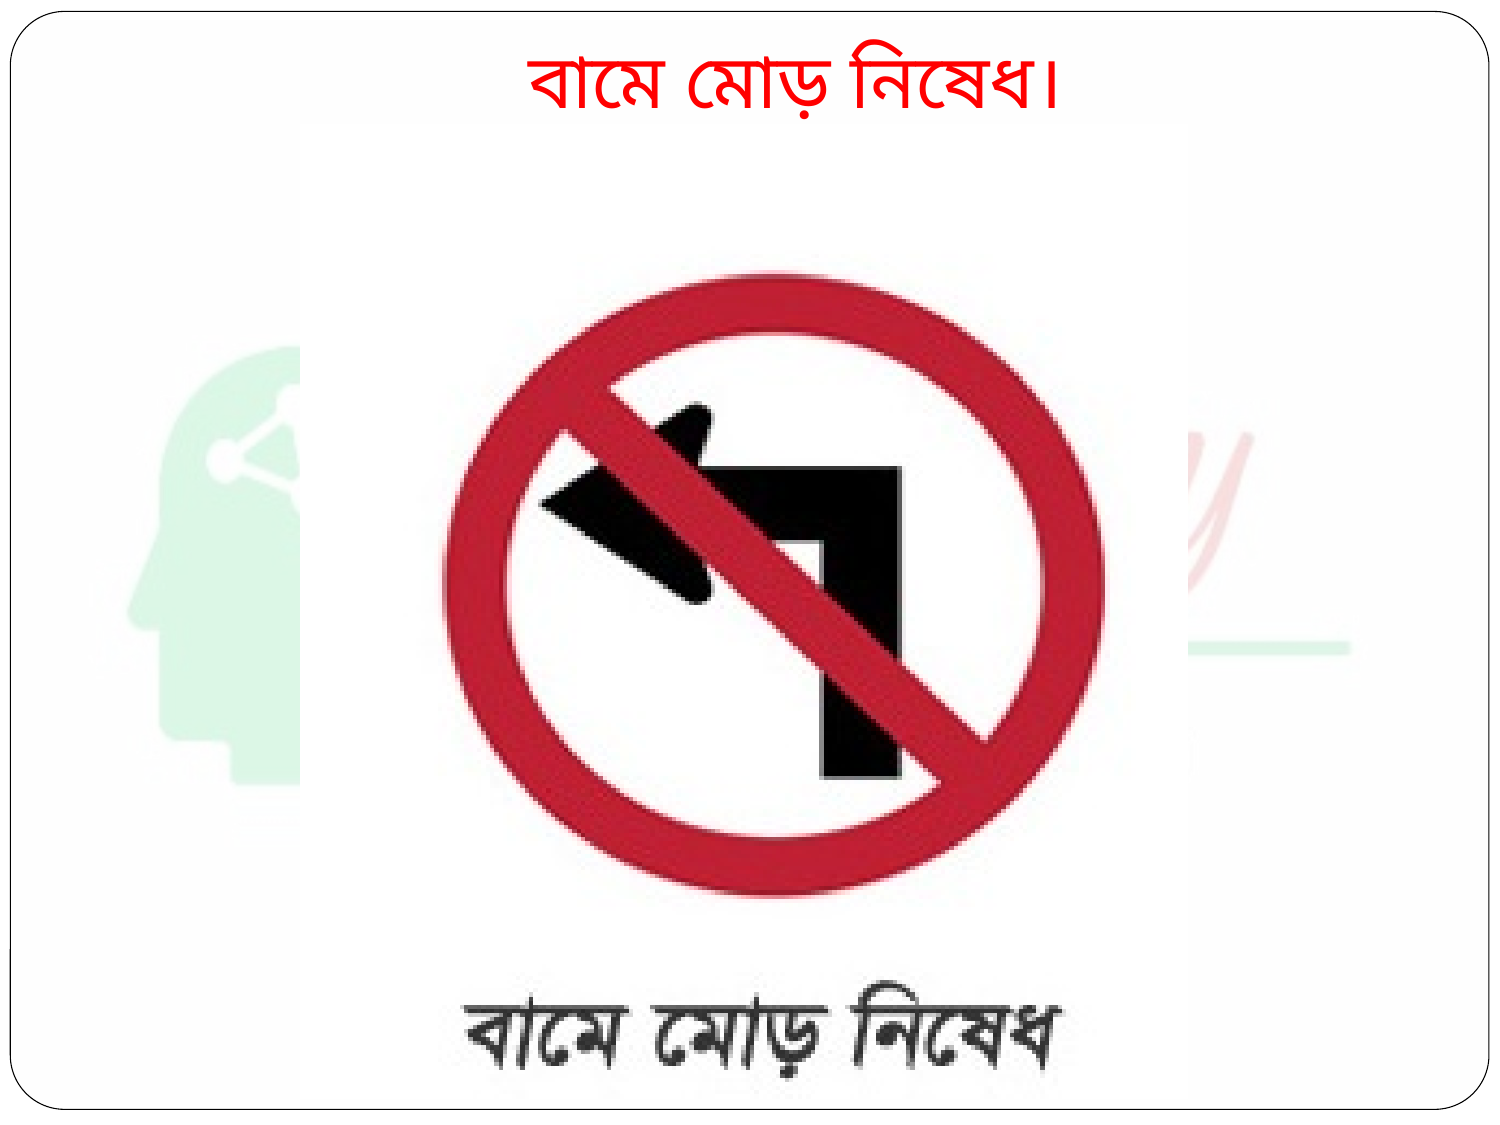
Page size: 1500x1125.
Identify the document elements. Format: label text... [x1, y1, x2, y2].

text_box বামে মোড় নিষেধ। [513, 25, 1078, 123]
picture [299, 124, 1188, 1099]
